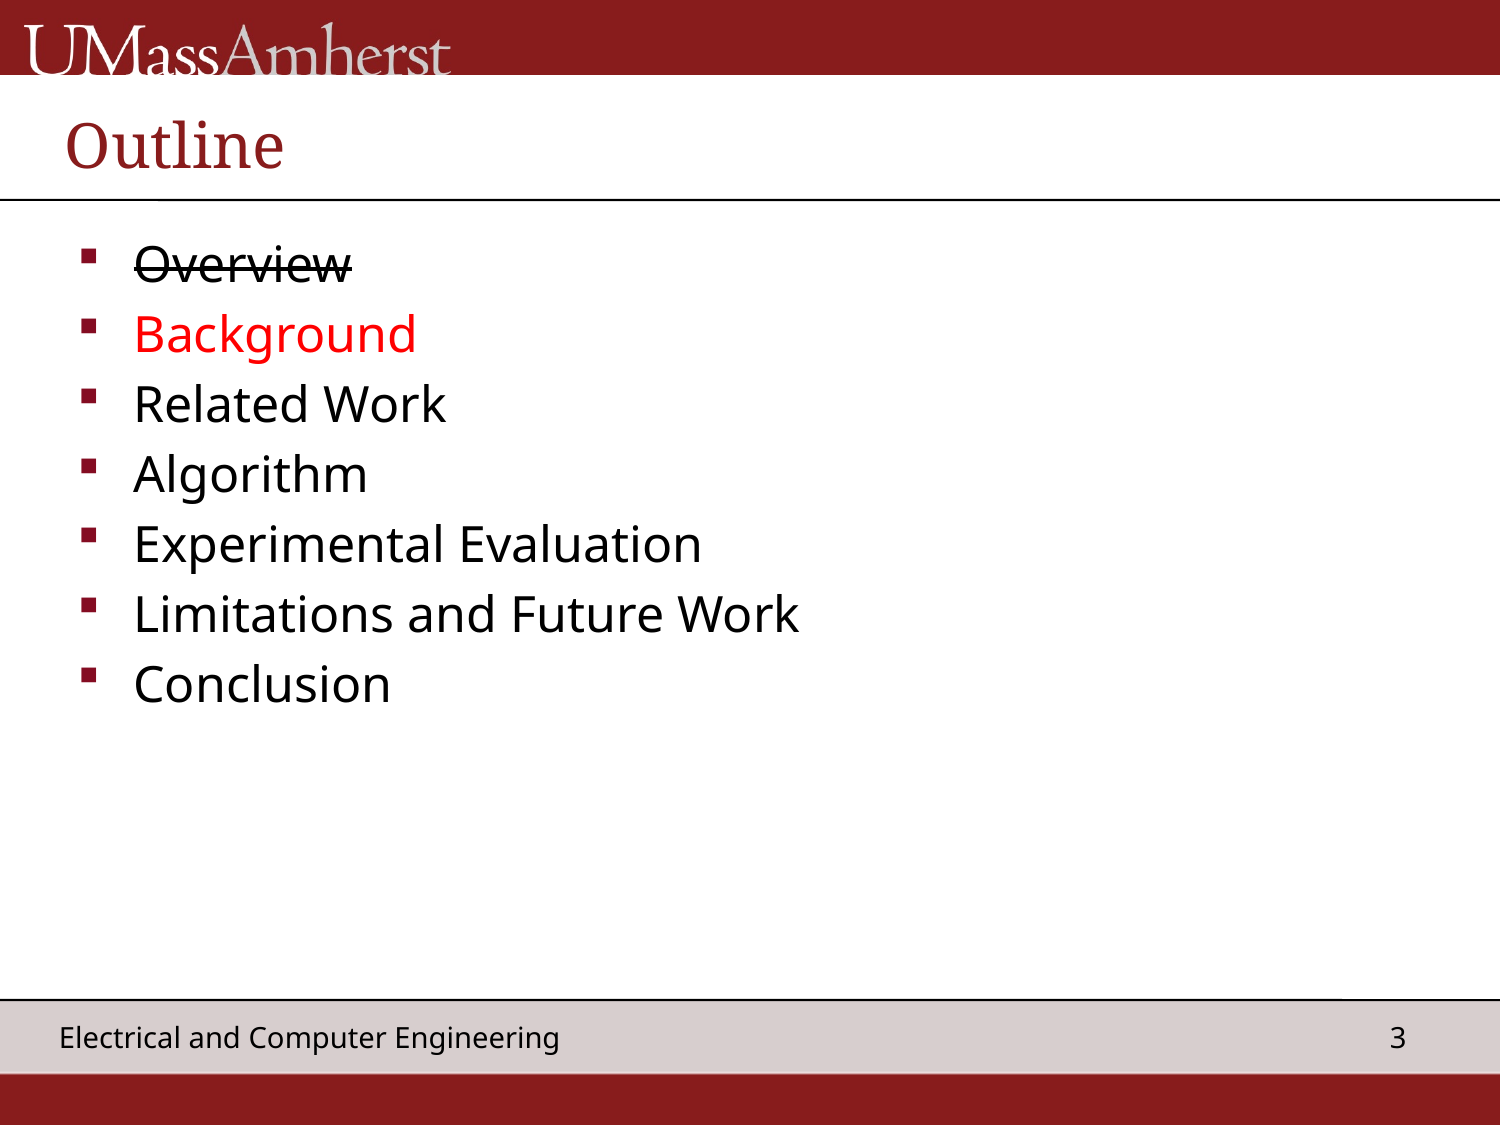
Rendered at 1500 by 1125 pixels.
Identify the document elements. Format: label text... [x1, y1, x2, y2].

picture [0, 0, 1500, 75]
list Overview Background Related Work Algorithm Experimental Evaluation Limitations and Future Work Conclusion [62, 224, 1400, 963]
title Outline [50, 99, 1500, 188]
